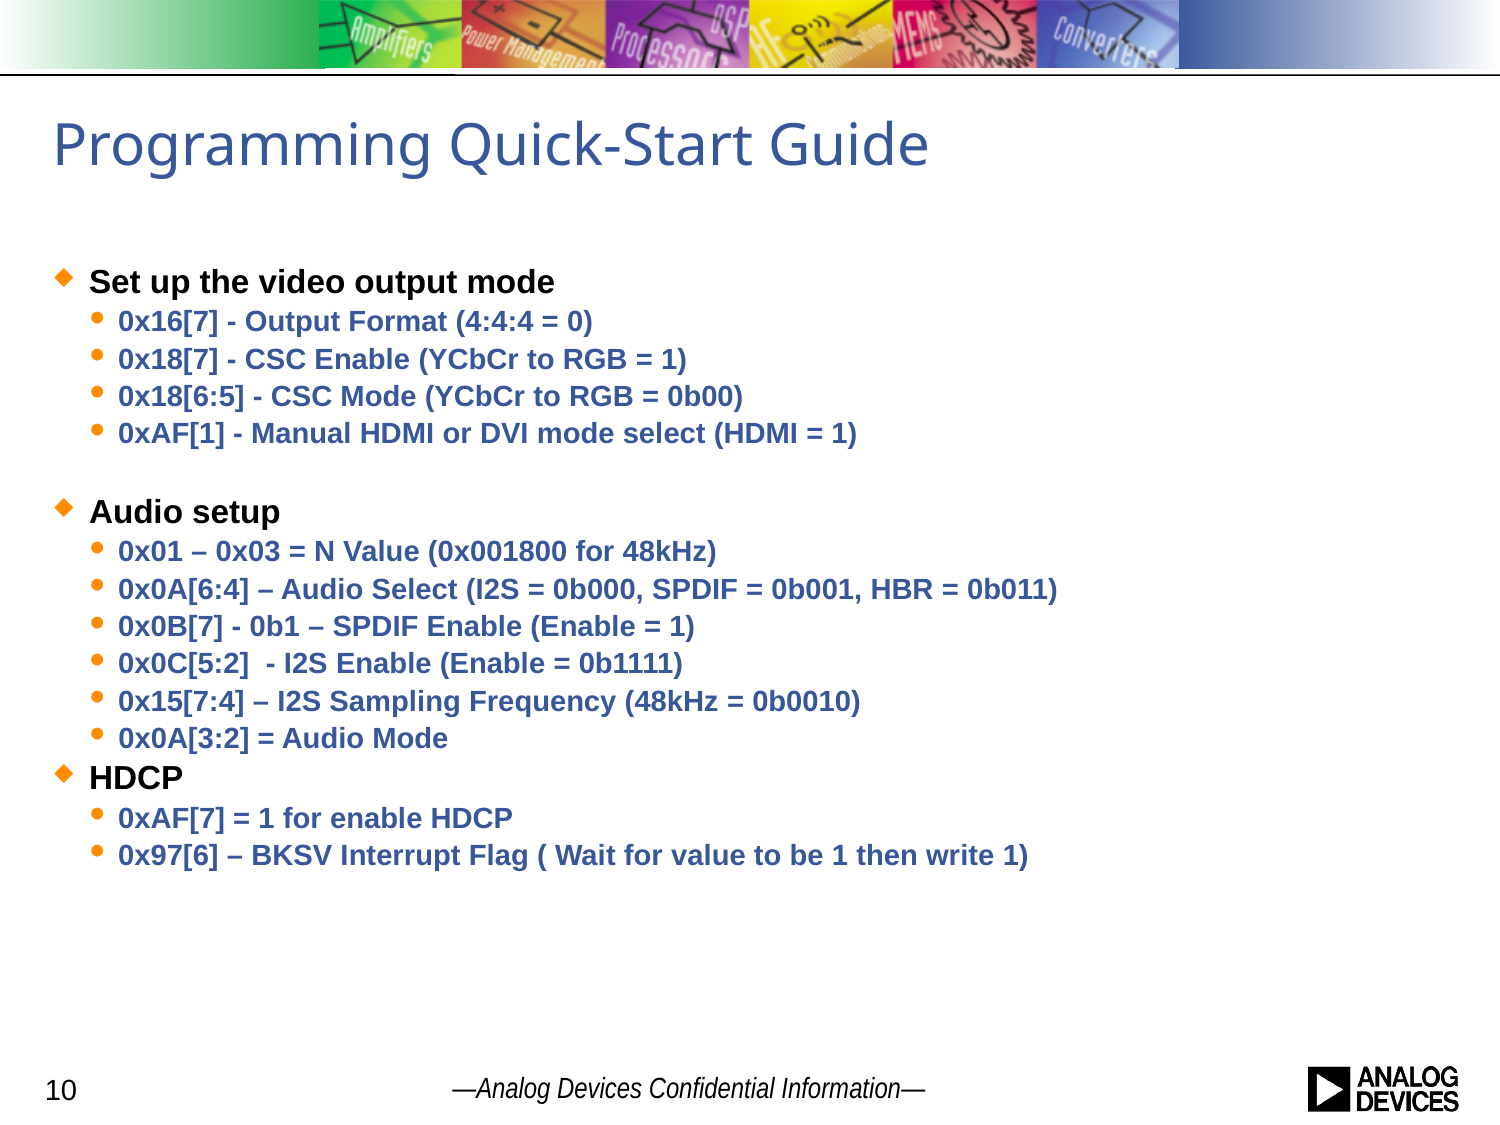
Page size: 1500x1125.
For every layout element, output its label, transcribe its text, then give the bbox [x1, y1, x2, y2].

title Programming Quick-Start Guide [44, 99, 1455, 249]
picture [319, 0, 1179, 68]
slide_number 10 [44, 1064, 149, 1113]
list Set up the video output mode 0x16[7] - Output Format (4:4:4 = 0) 0x18[7] - CSC Enable (YCbCr to RGB = 1) 0x18[6:5] - CSC Mode (YCbCr to RGB = 0b00) 0xAF[1] - Manual HDMI or DVI mode select (HDMI = 1) Audio setup 0x01 – 0x03 = N Value (0x001800 for 48kHz) 0x0A[6:4] – Audio Select (I2S = 0b000, SPDIF = 0b001, HBR = 0b011) 0x0B[7] - 0b1 – SPDIF Enable (Enable = 1) 0x0C[5:2] - I2S Enable (Enable = 0b1111) 0x15[7:4] – I2S Sampling Frequency (48kHz = 0b0010) 0x0A[3:2] = Audio Mode HDCP 0xAF[7] = 1 for enable HDCP 0x97[6] – BKSV Interrupt Flag ( Wait for value to be 1 then write 1) [44, 249, 1455, 1051]
picture [1308, 1066, 1459, 1112]
